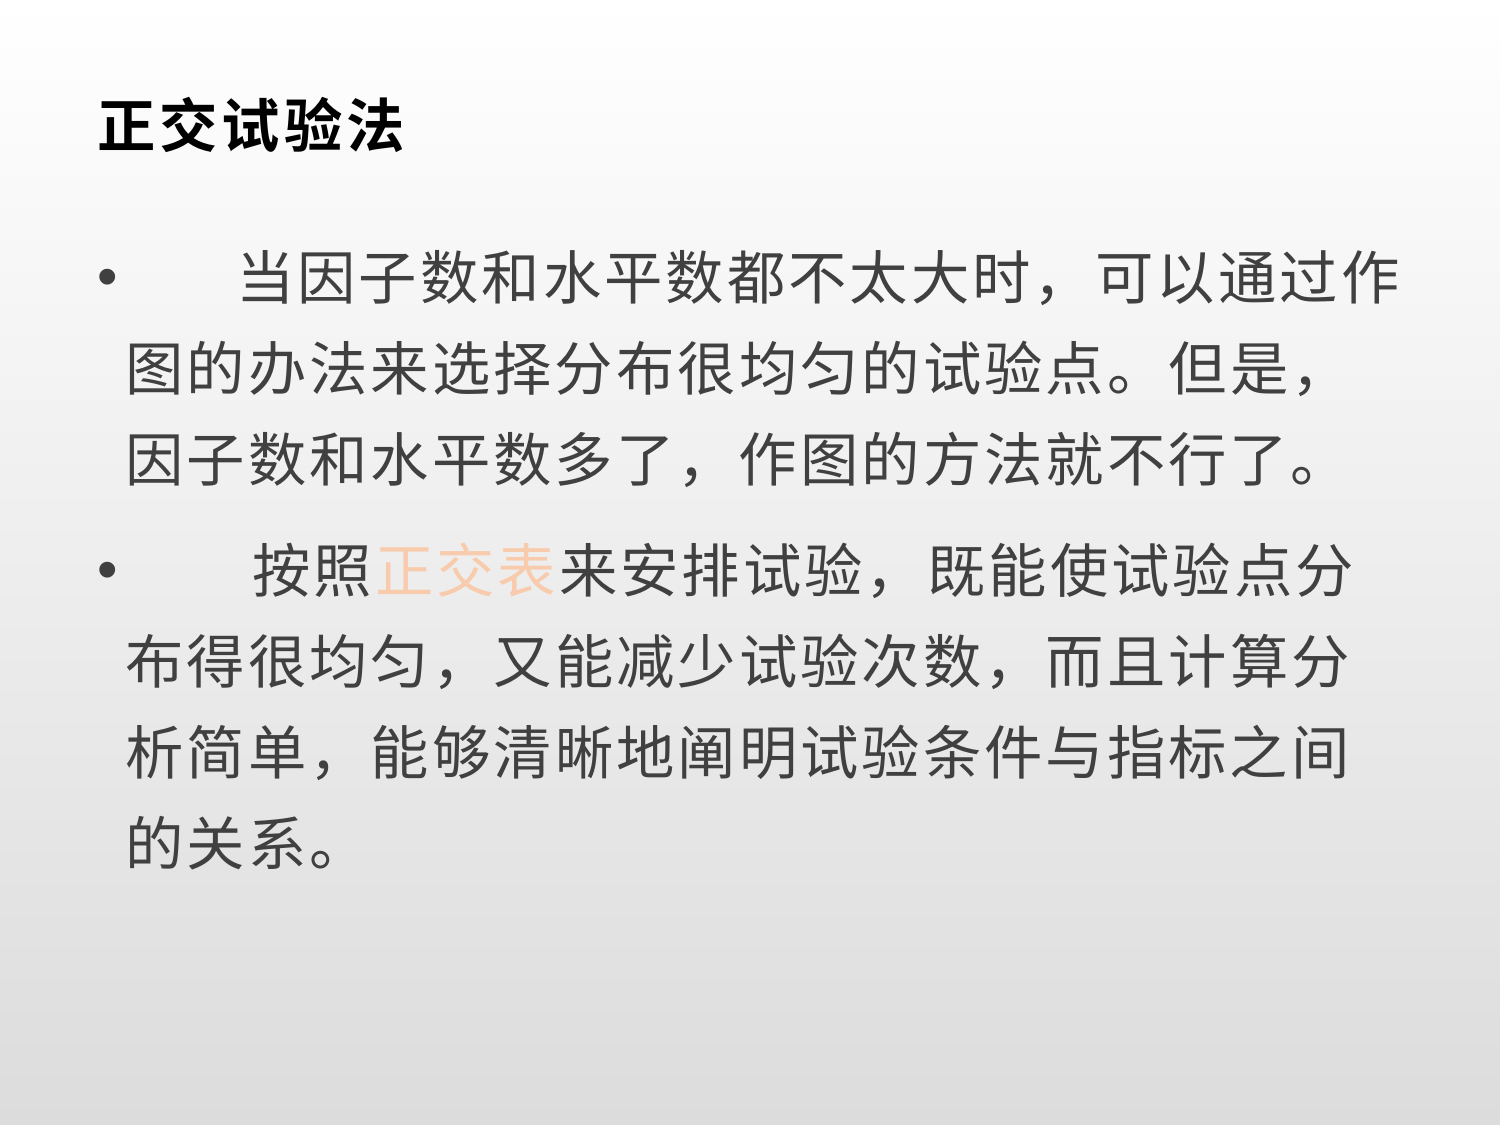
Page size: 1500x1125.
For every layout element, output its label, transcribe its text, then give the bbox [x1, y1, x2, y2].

list 当因子数和水平数都不太大时，可以通过作图的办法来选择分布很均匀的试验点。但是，因子数和水平数多了，作图的方法就不行了。 按照正交表来安排试验，既能使试验点分布得很均匀，又能减少试验次数，而且计算分析简单，能够清晰地阐明试验条件与指标之间的关系。 [81, 212, 1418, 1040]
title 正交试验法 [81, 70, 1418, 178]
